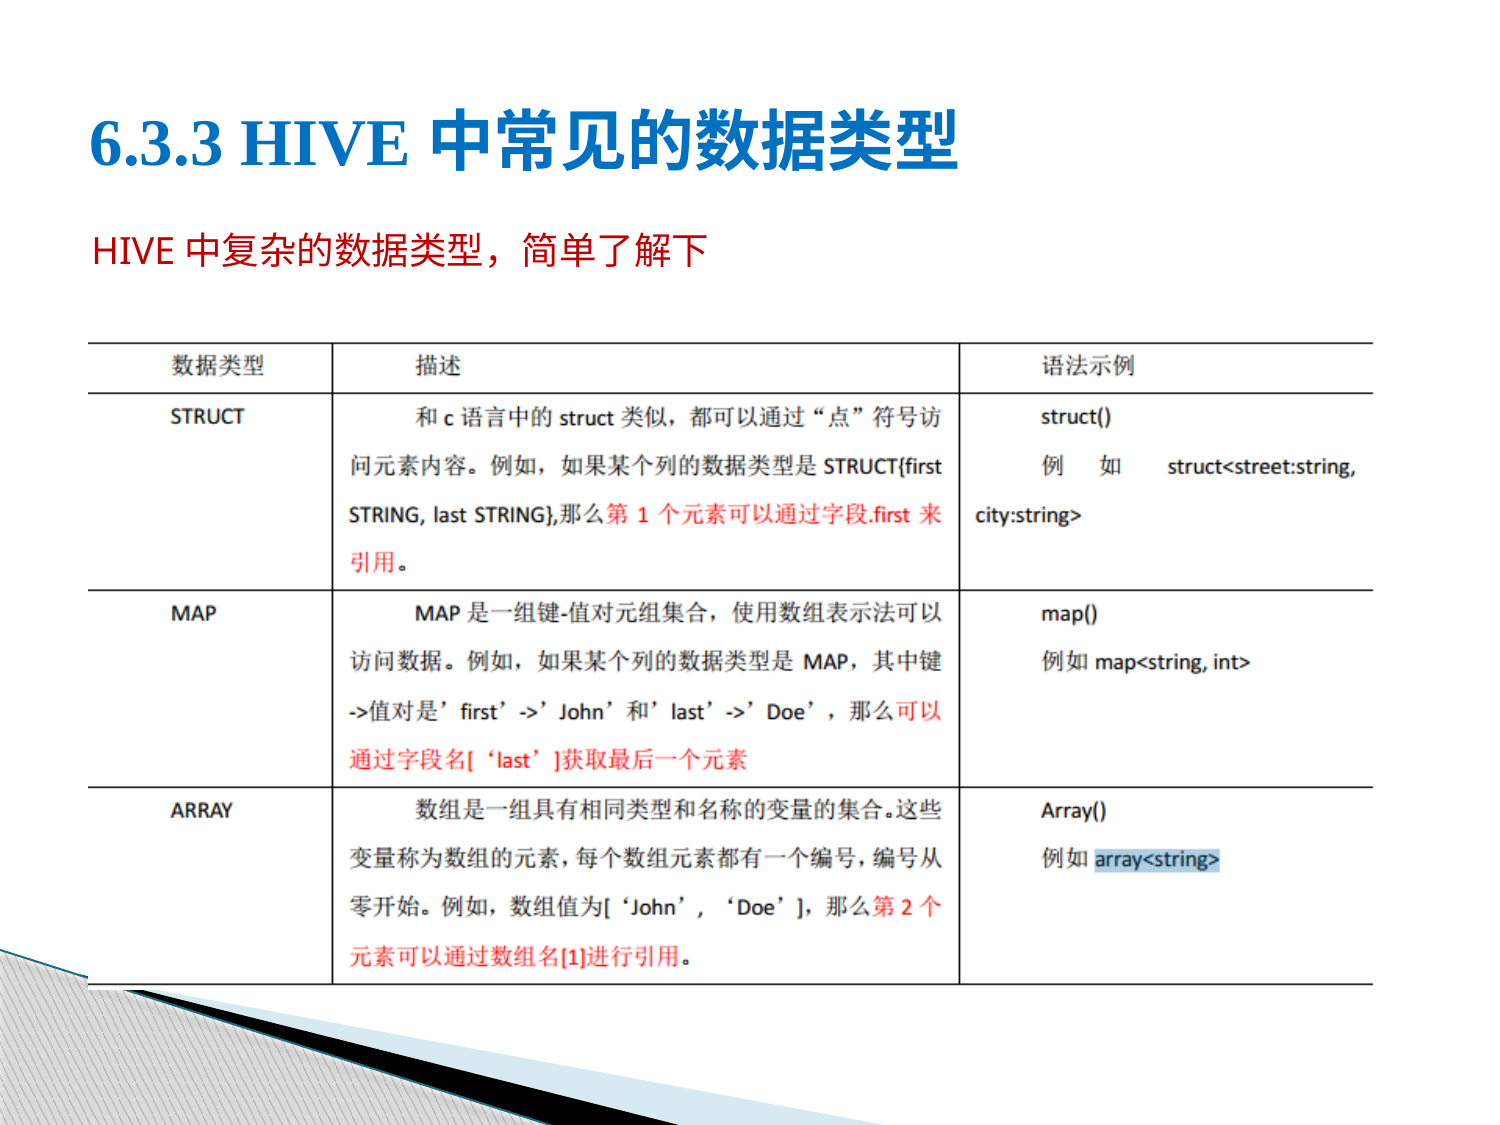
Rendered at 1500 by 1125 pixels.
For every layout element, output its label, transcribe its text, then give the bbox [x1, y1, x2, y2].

picture [88, 337, 1378, 990]
text_box HIVE中复杂的数据类型，简单了解下 [76, 219, 1388, 280]
title 6.3.3 HIVE中常见的数据类型 [75, 45, 1270, 233]
